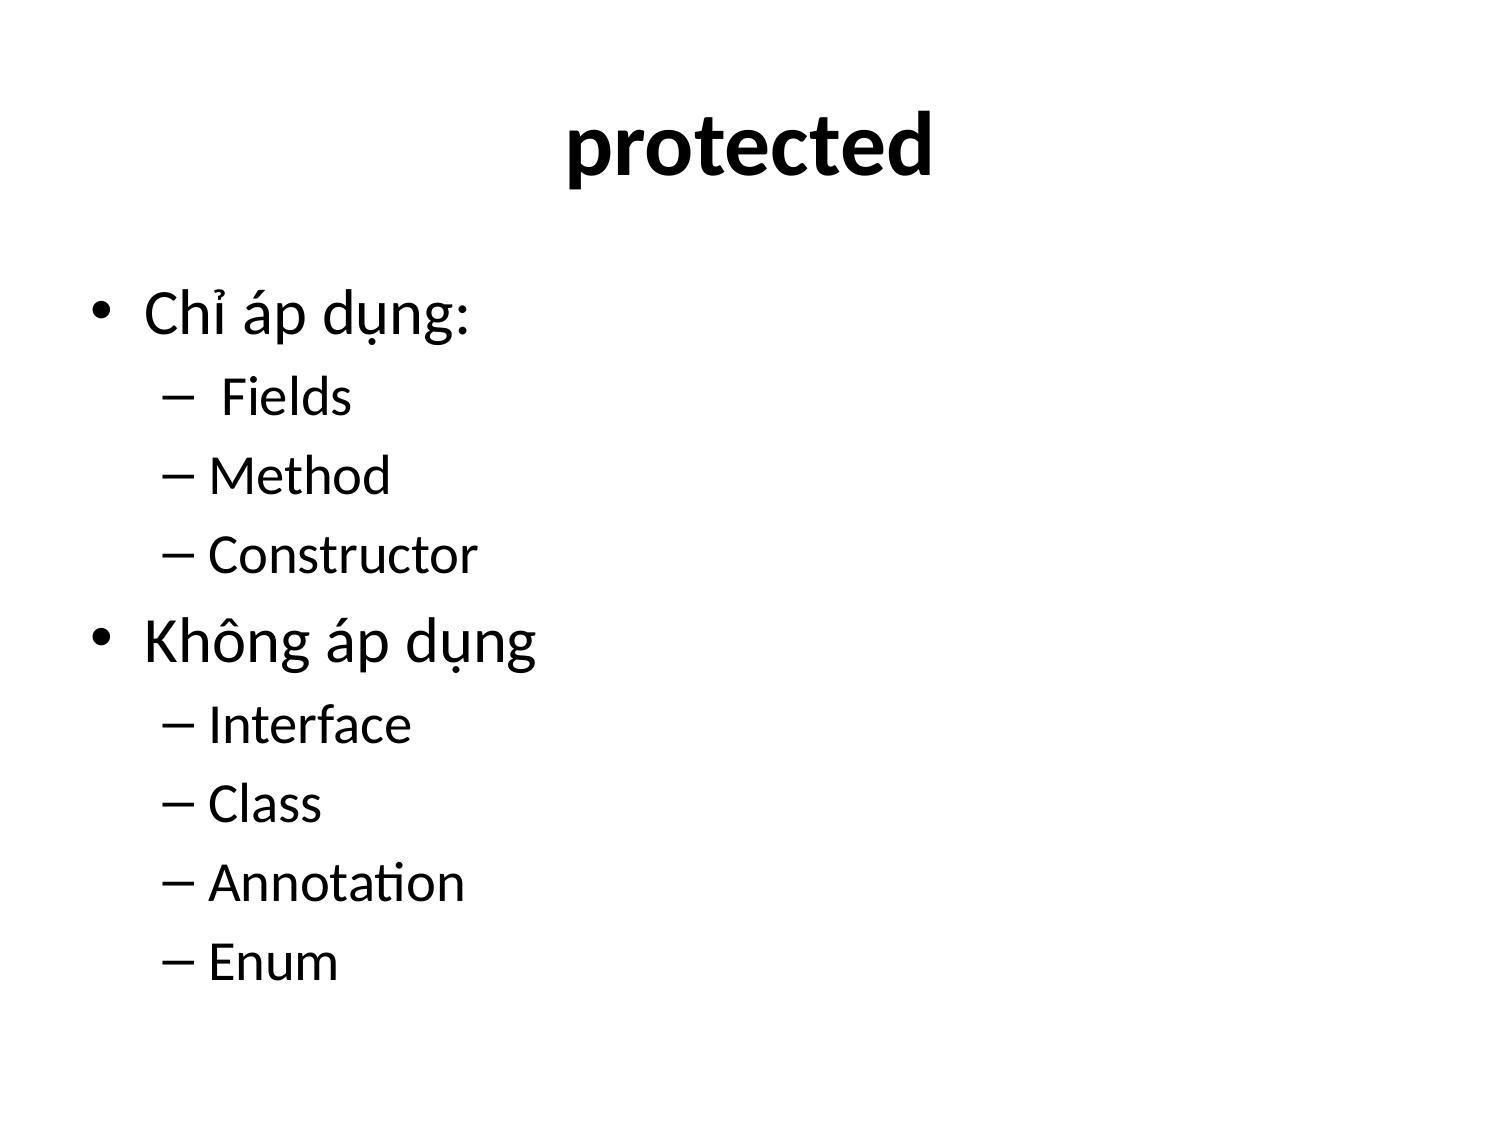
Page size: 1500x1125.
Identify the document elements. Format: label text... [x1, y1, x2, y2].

title protected [75, 45, 1425, 233]
list Chỉ áp dụng: Fields Method Constructor Không áp dụng Interface Class Annotation Enum [75, 262, 1425, 1005]
